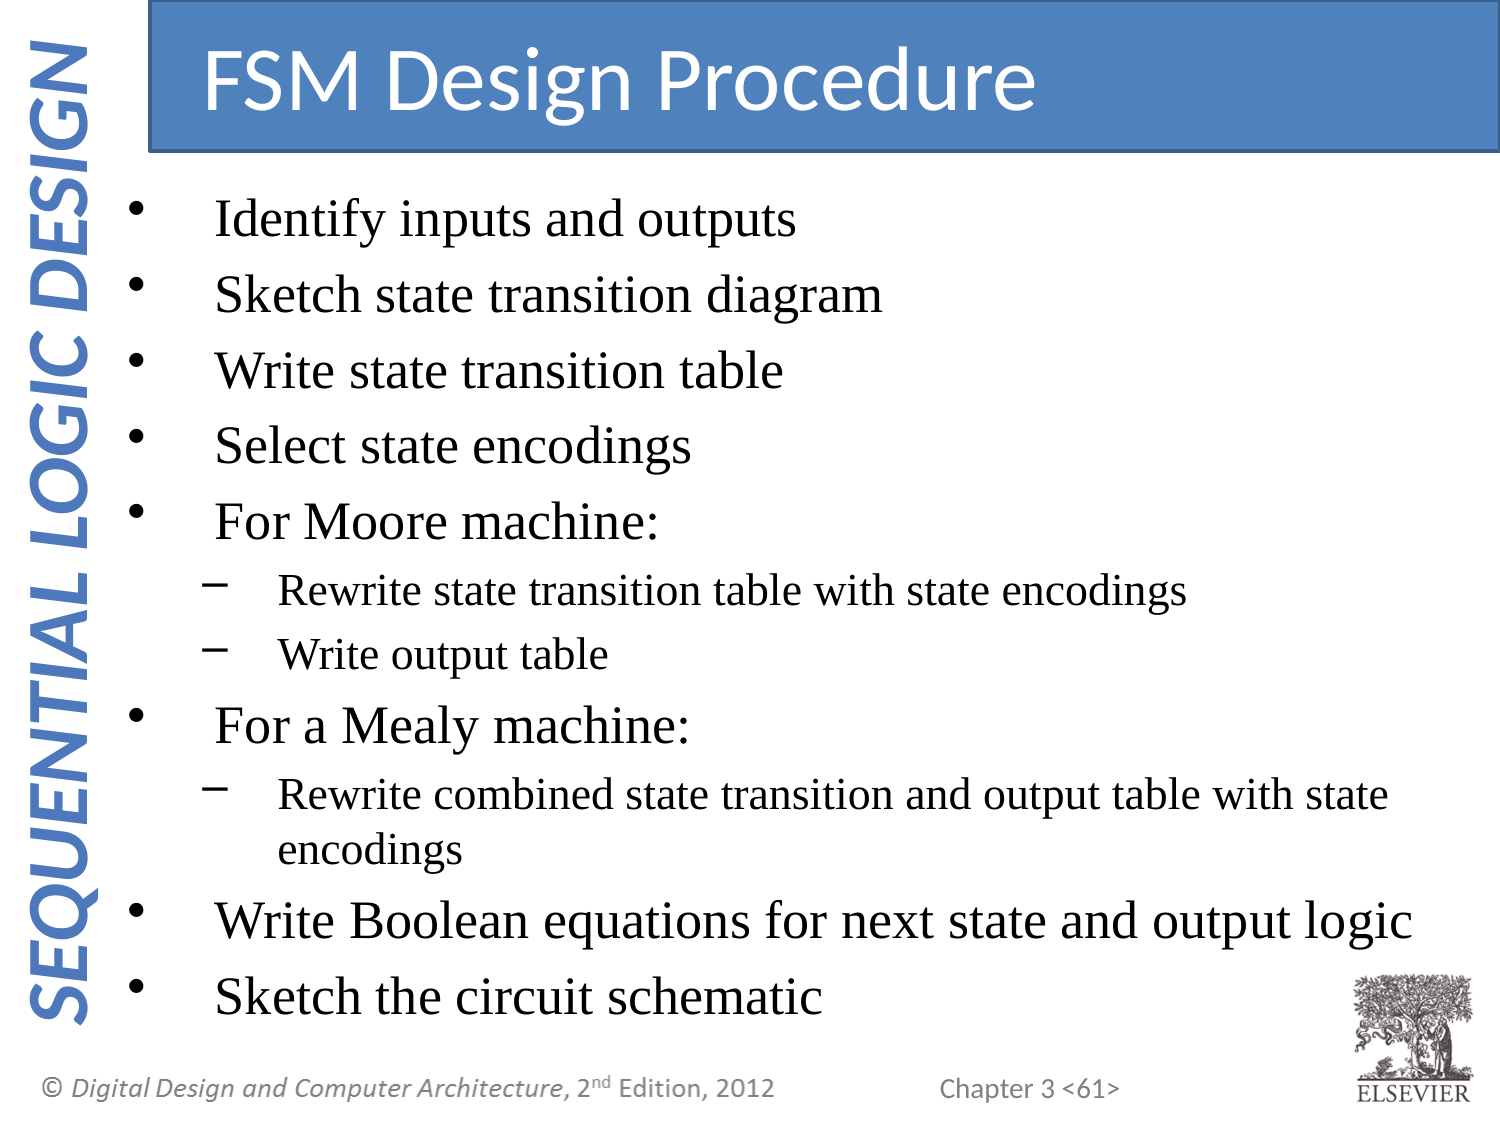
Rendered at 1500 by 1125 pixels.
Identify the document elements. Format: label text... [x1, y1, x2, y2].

text_box Identify inputs and outputs Sketch state transition diagram Write state transition table Select state encodings For Moore machine: Rewrite state transition table with state encodings Write output table For a Mealy machine: Rewrite combined state transition and output table with state encodings Write Boolean equations for next state and output logic Sketch the circuit schematic [112, 174, 1438, 1025]
text_box FSM Design Procedure [187, 11, 1488, 136]
picture [0, 0, 1500, 1125]
